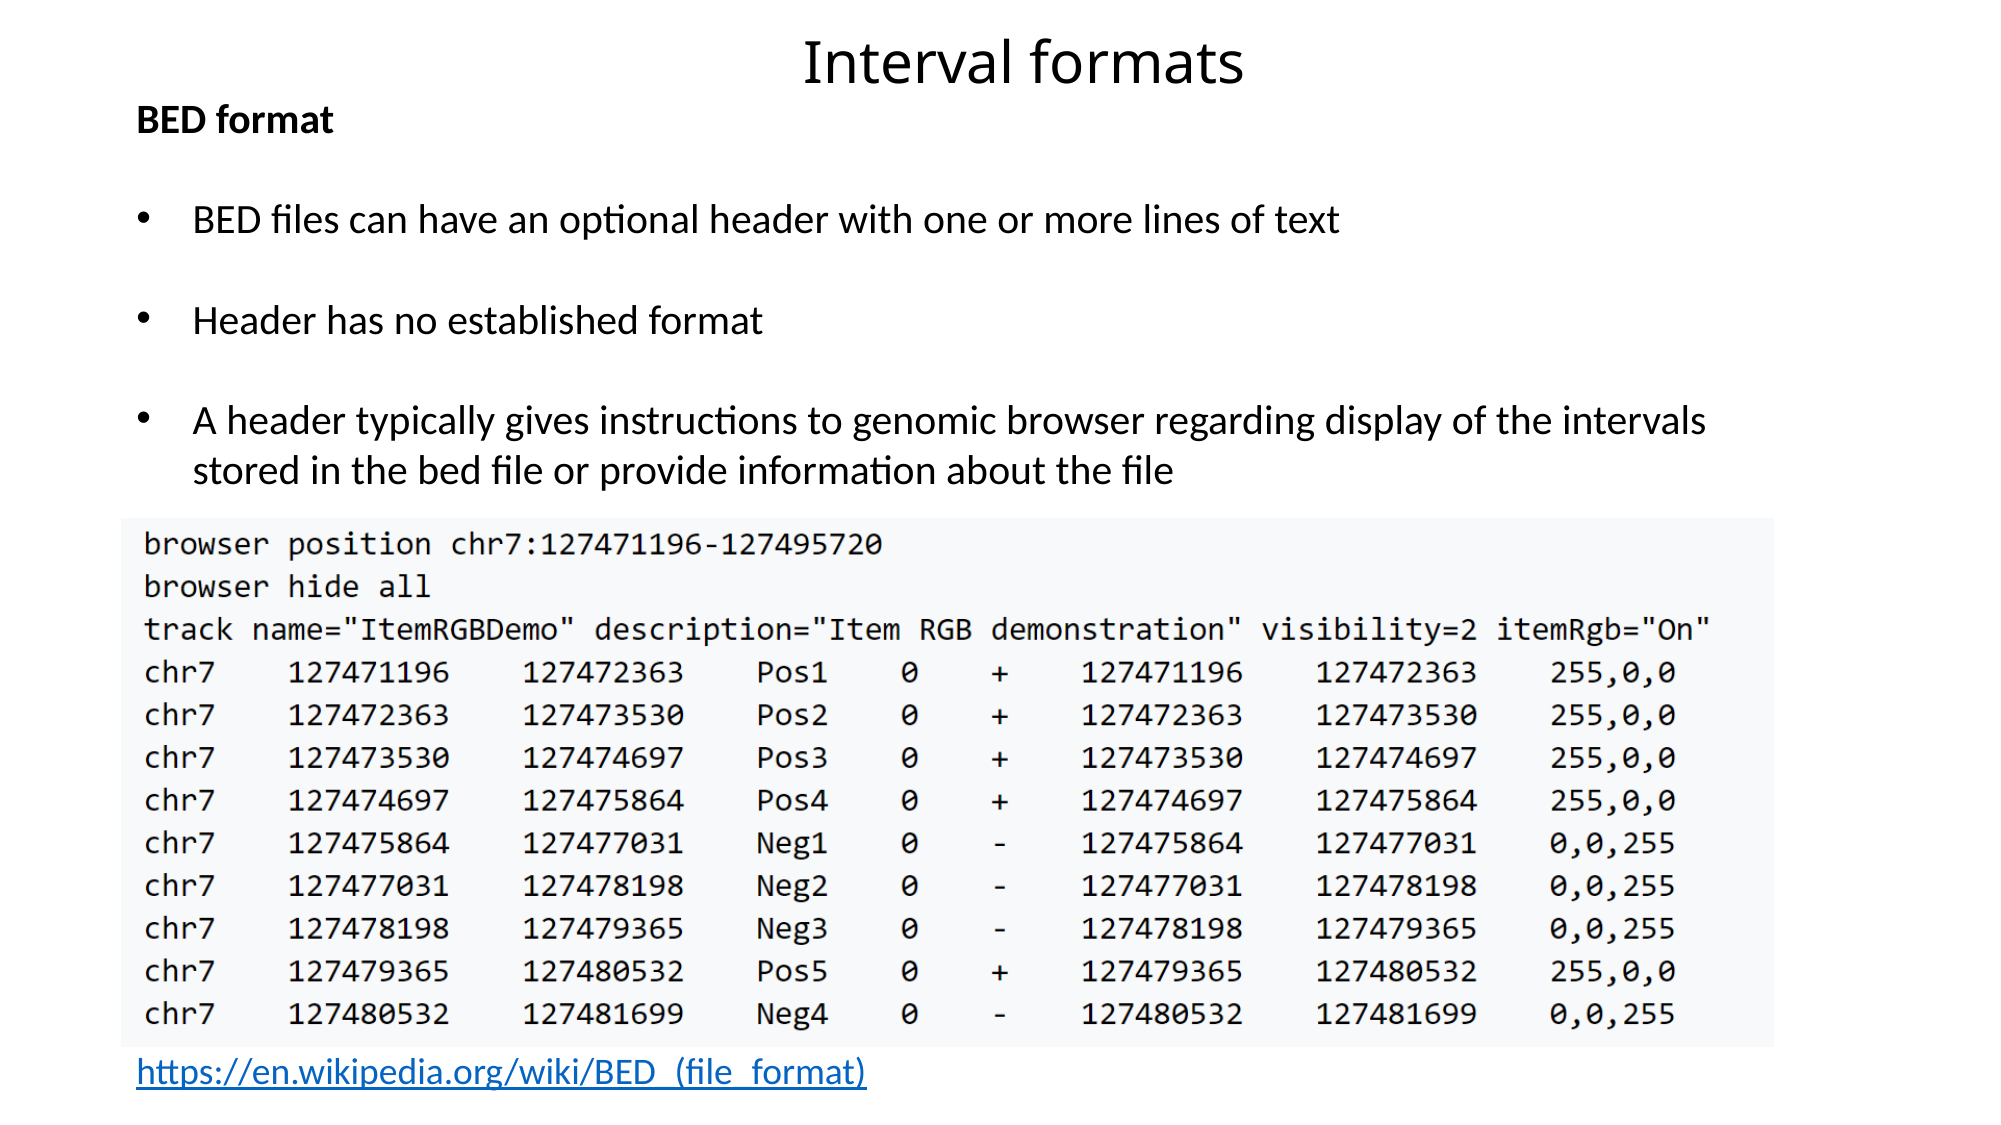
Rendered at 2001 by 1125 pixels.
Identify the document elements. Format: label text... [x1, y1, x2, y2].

picture [121, 518, 1775, 1048]
text_box https://en.wikipedia.org/wiki/BED_(file_format) [121, 1048, 1122, 1125]
text_box BED format BED files can have an optional header with one or more lines of text Header has no established format A header typically gives instructions to genomic browser regarding display of the intervals stored in the bed file or provide information about the file [121, 84, 1790, 500]
text_box Interval formats [789, 18, 1261, 84]
